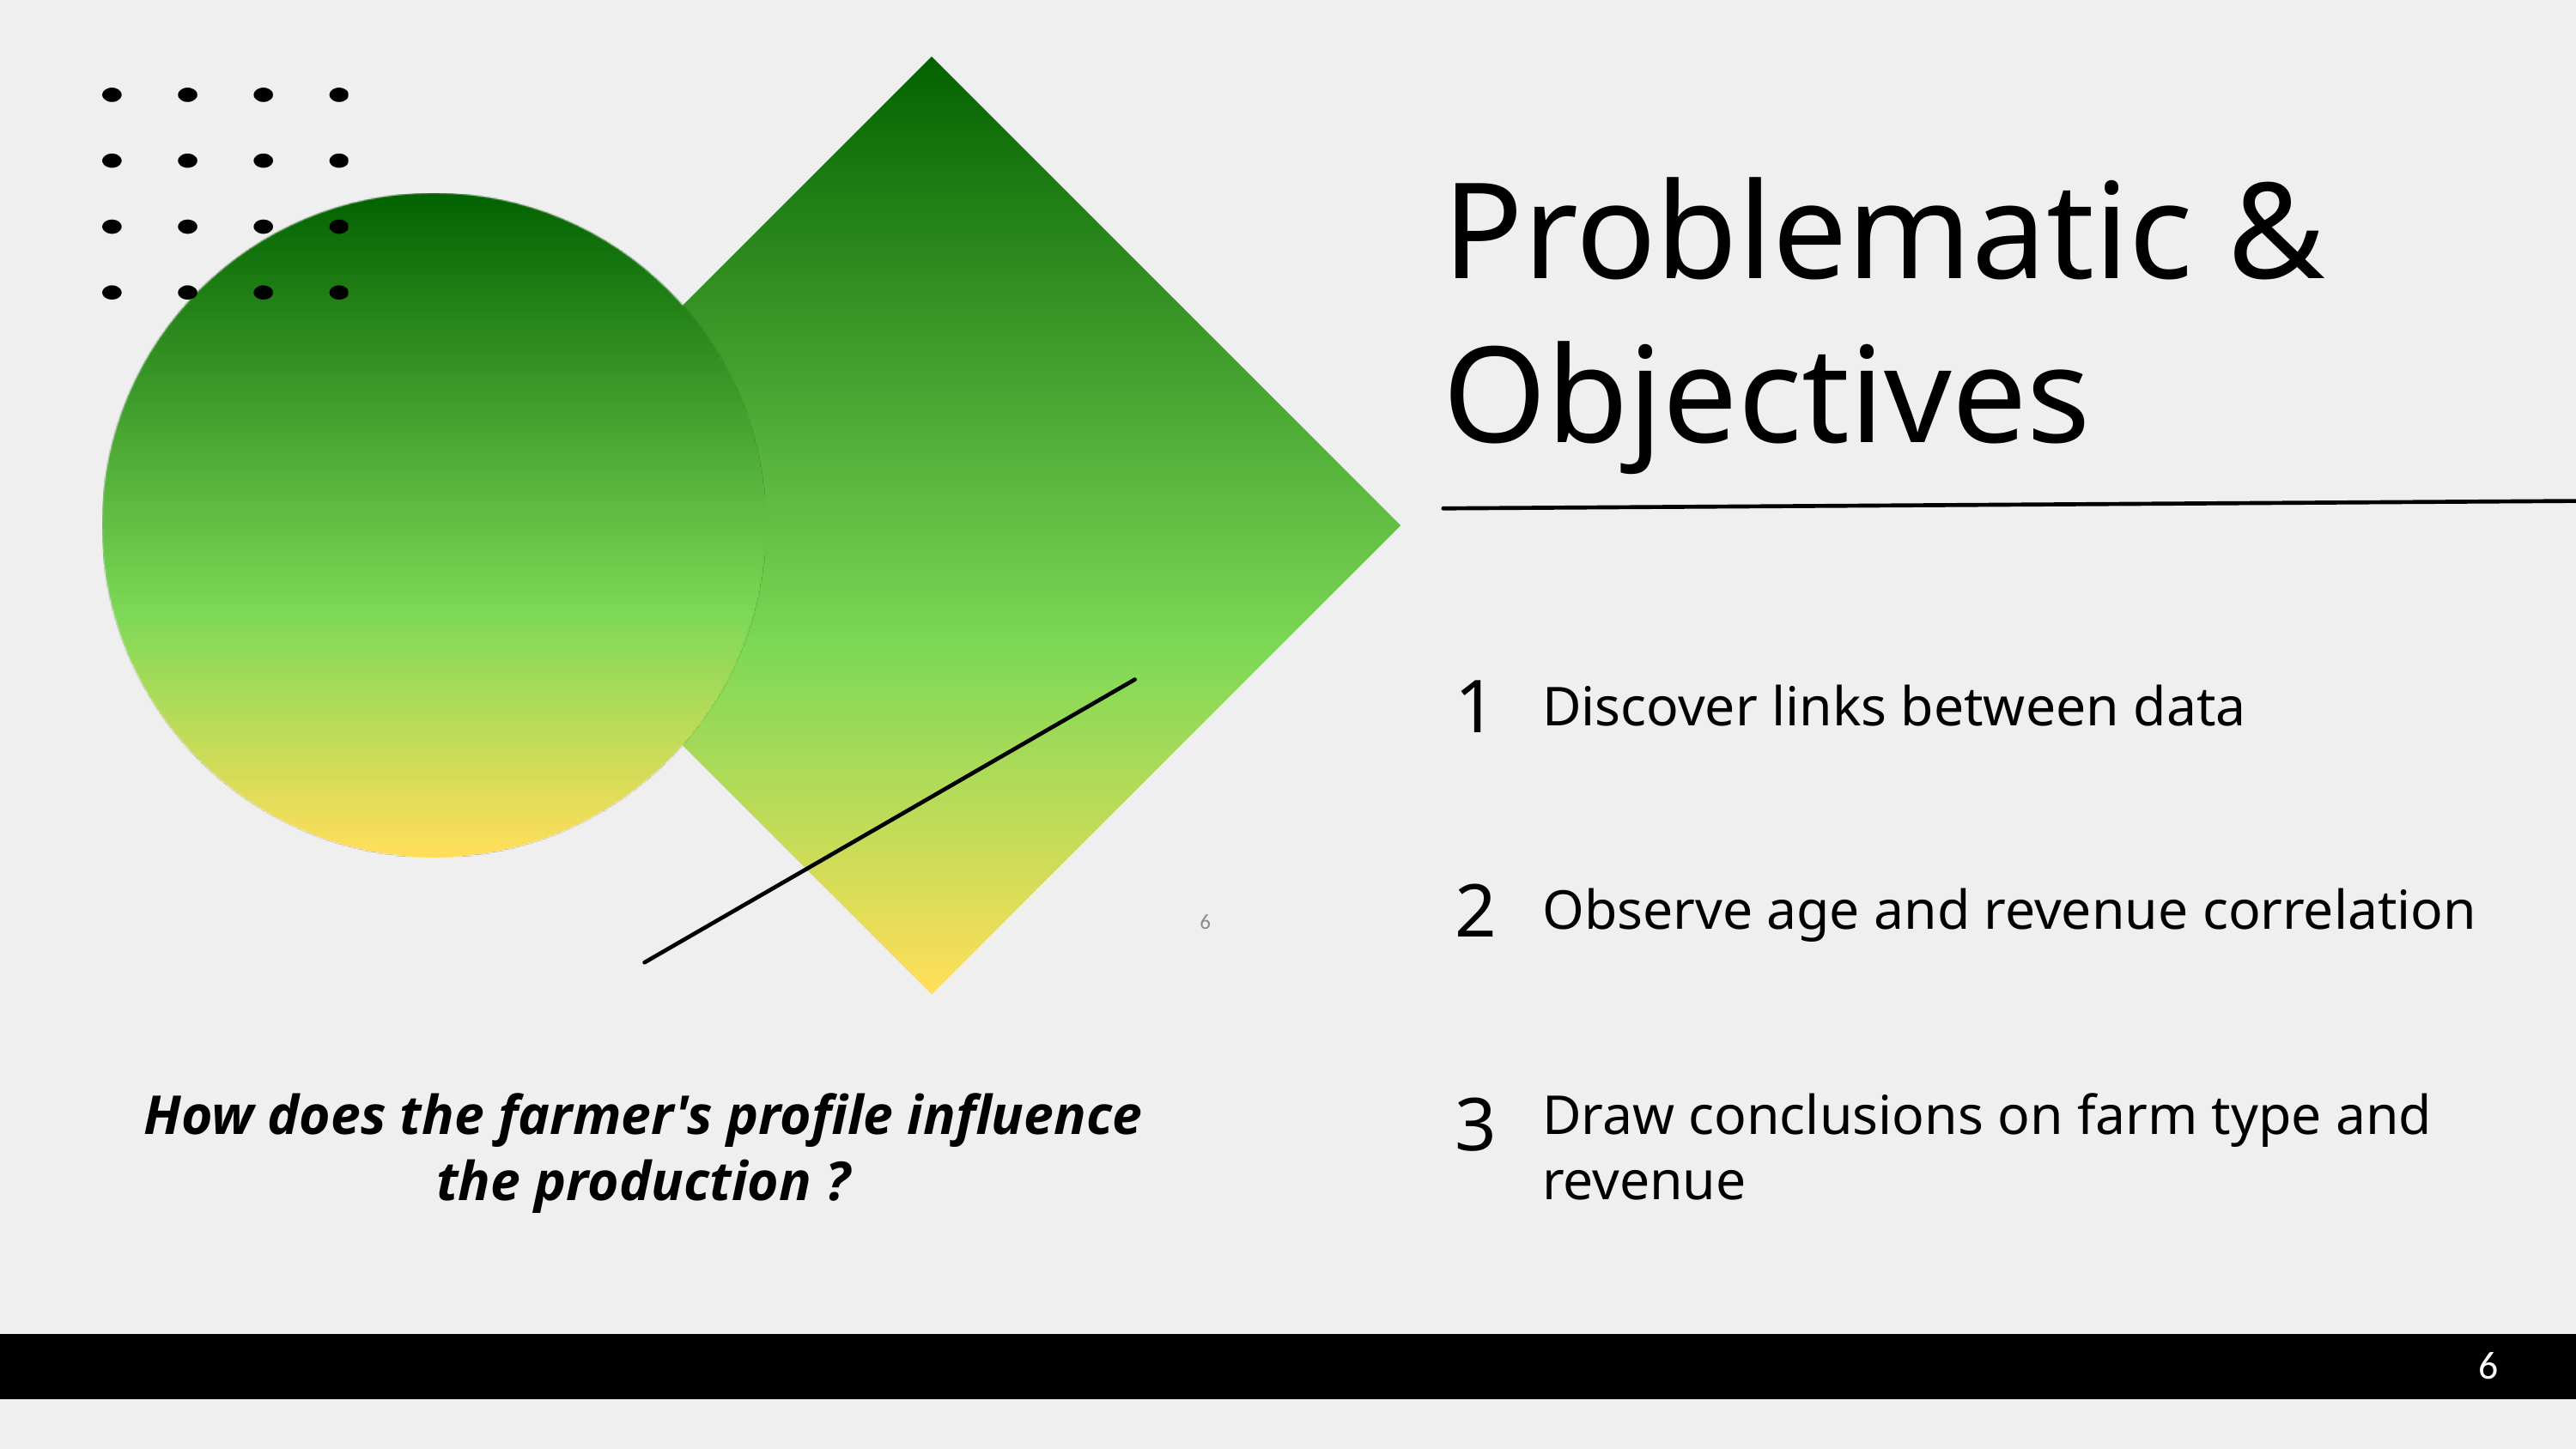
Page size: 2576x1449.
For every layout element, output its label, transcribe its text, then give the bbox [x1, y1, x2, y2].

text_box Observe age and revenue correlation [1542, 874, 2481, 941]
text_box 2 [1391, 861, 1560, 952]
text_box [102, 88, 349, 300]
text_box 6 [2400, 1333, 2576, 1394]
text_box [766, 56, 1401, 995]
slide_number 6 [922, 894, 1224, 947]
text_box How does the farmer's profile influence the production ? [126, 1079, 1161, 1212]
text_box Discover links between data [1542, 670, 2463, 737]
text_box 1 [1391, 657, 1560, 748]
text_box 3 [1391, 1076, 1560, 1166]
text_box Problematic & Objectives [1443, 142, 2481, 470]
text_box Draw conclusions on farm type and revenue [1542, 1078, 2463, 1211]
text_box [102, 193, 766, 858]
text_box [0, 1334, 2576, 1400]
